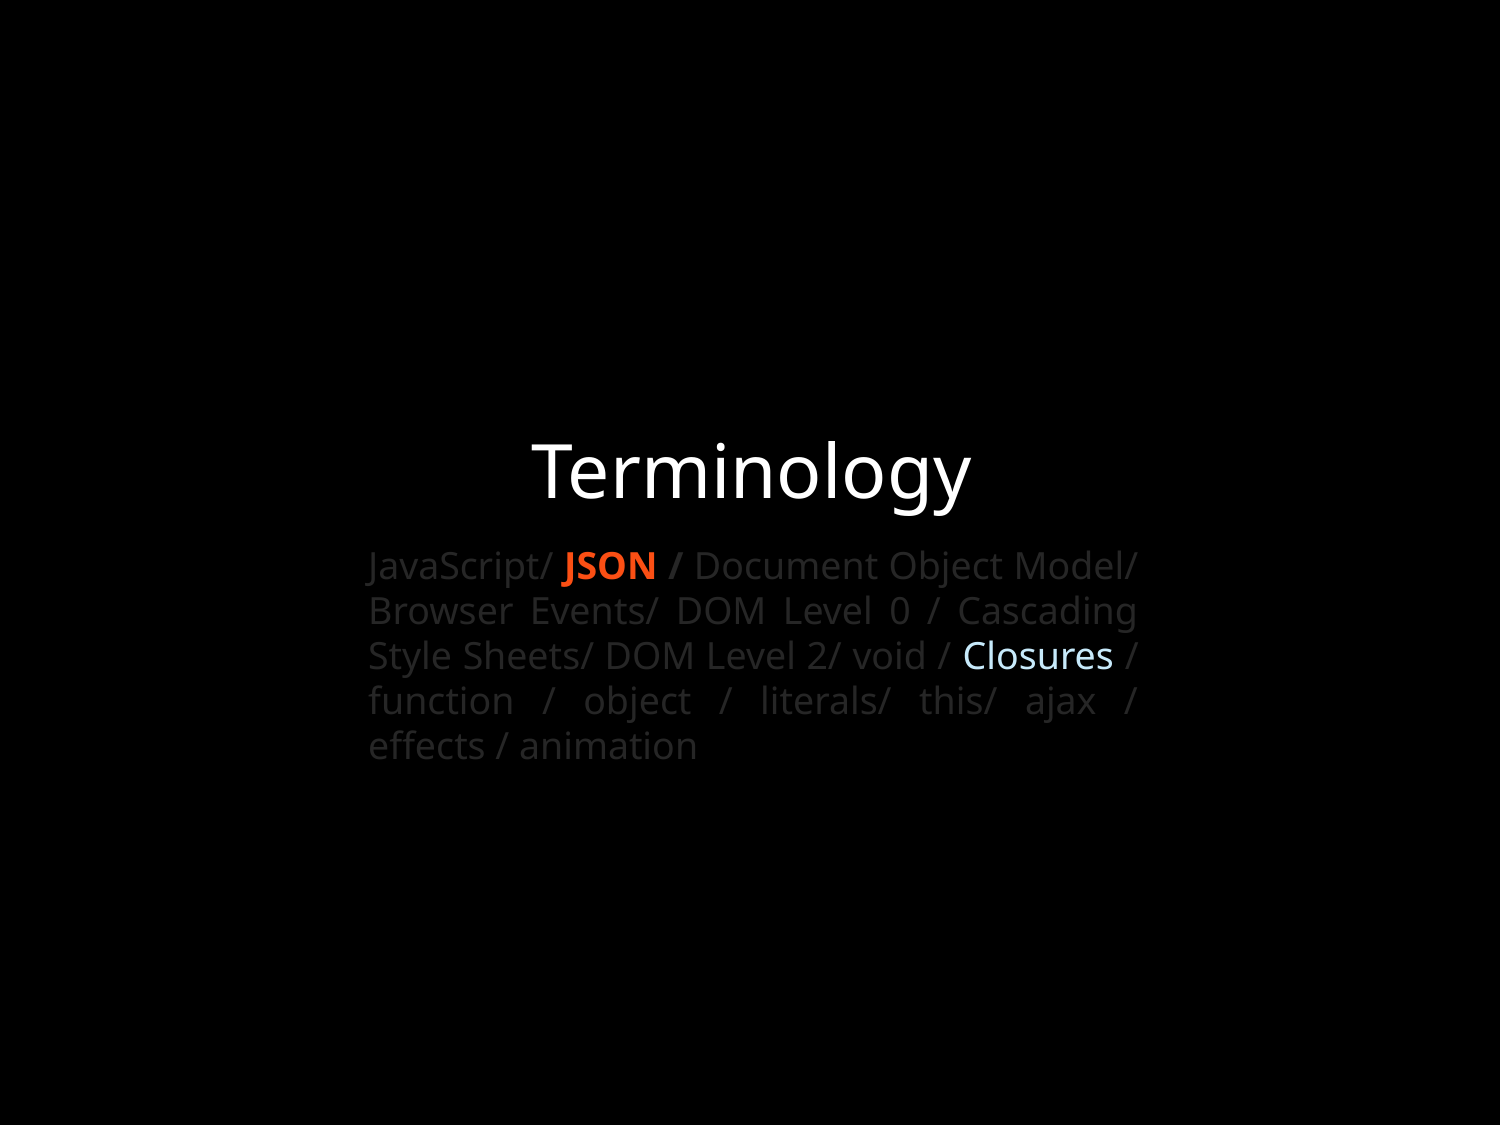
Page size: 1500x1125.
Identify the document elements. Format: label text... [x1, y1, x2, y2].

text_box JavaScript/ JSON / Document Object Model/ Browser Events/ DOM Level 0 / Cascading Style Sheets/ DOM Level 2/ void / Closures / function / object / literals/ this/ ajax / effects / animation [353, 535, 1154, 775]
text_box Terminology [45, 416, 1458, 522]
